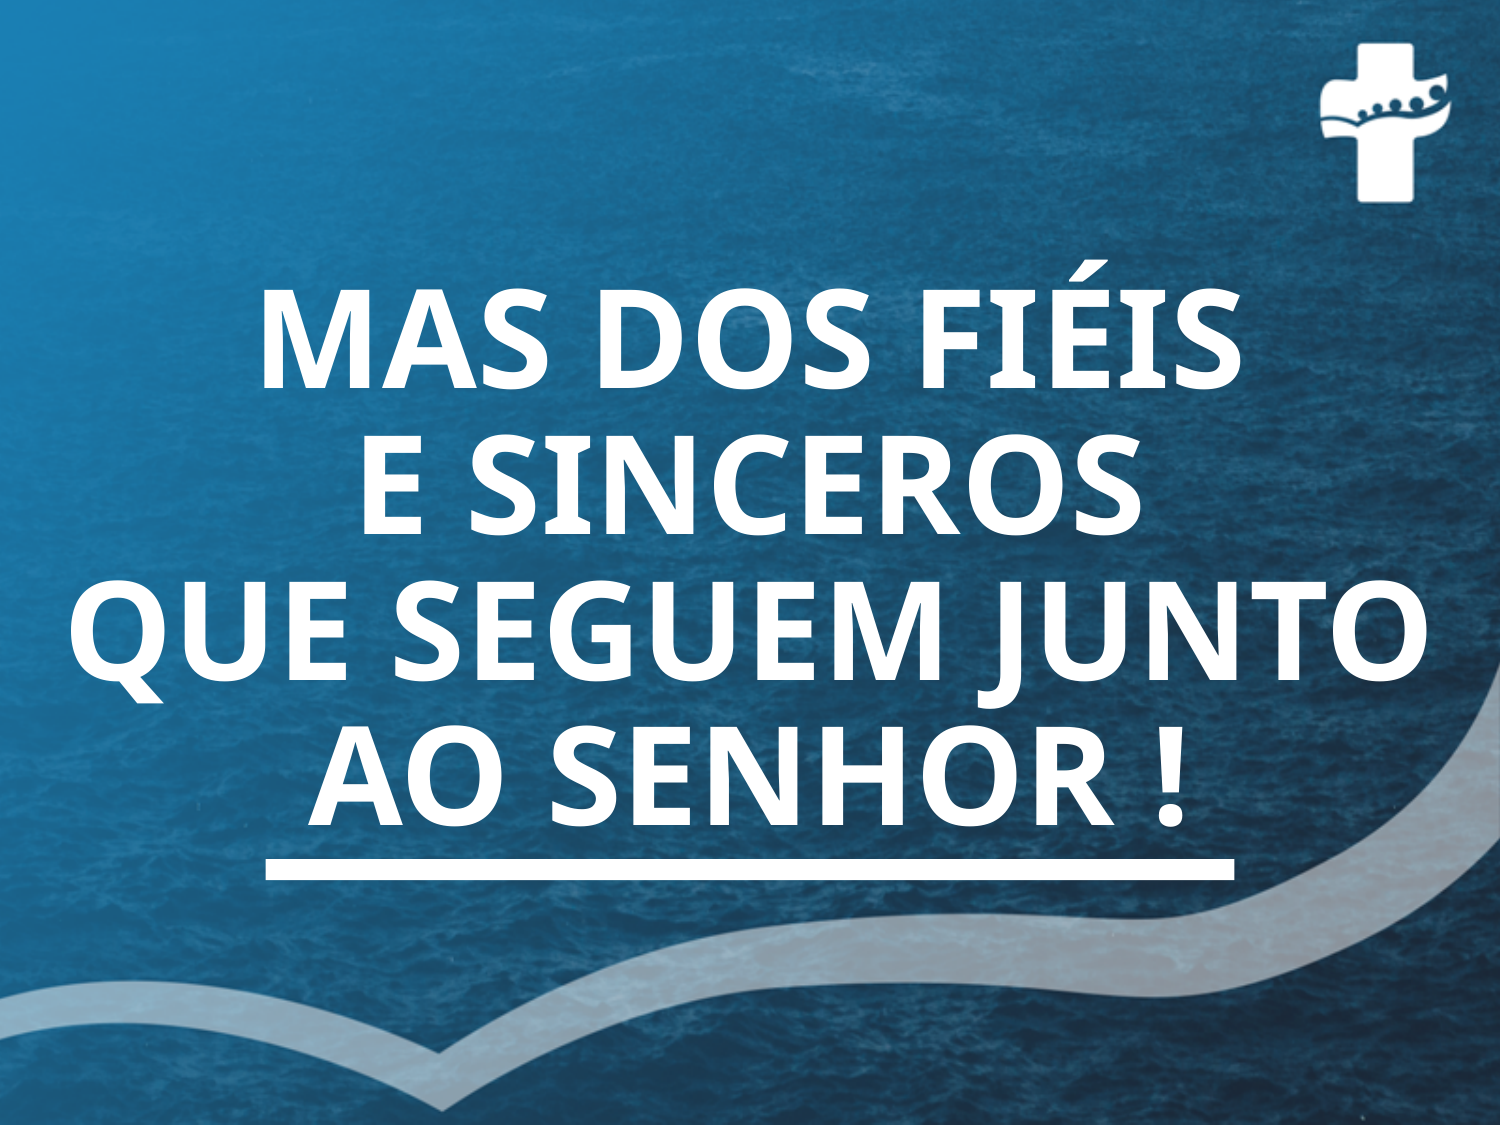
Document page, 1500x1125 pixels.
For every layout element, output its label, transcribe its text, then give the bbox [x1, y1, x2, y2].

picture [0, 0, 1500, 467]
picture [0, 656, 1500, 1125]
title MAS DOS FIÉIS E SINCEROS QUE SEGUEM JUNTO AO SENHOR ! [0, 467, 1500, 656]
